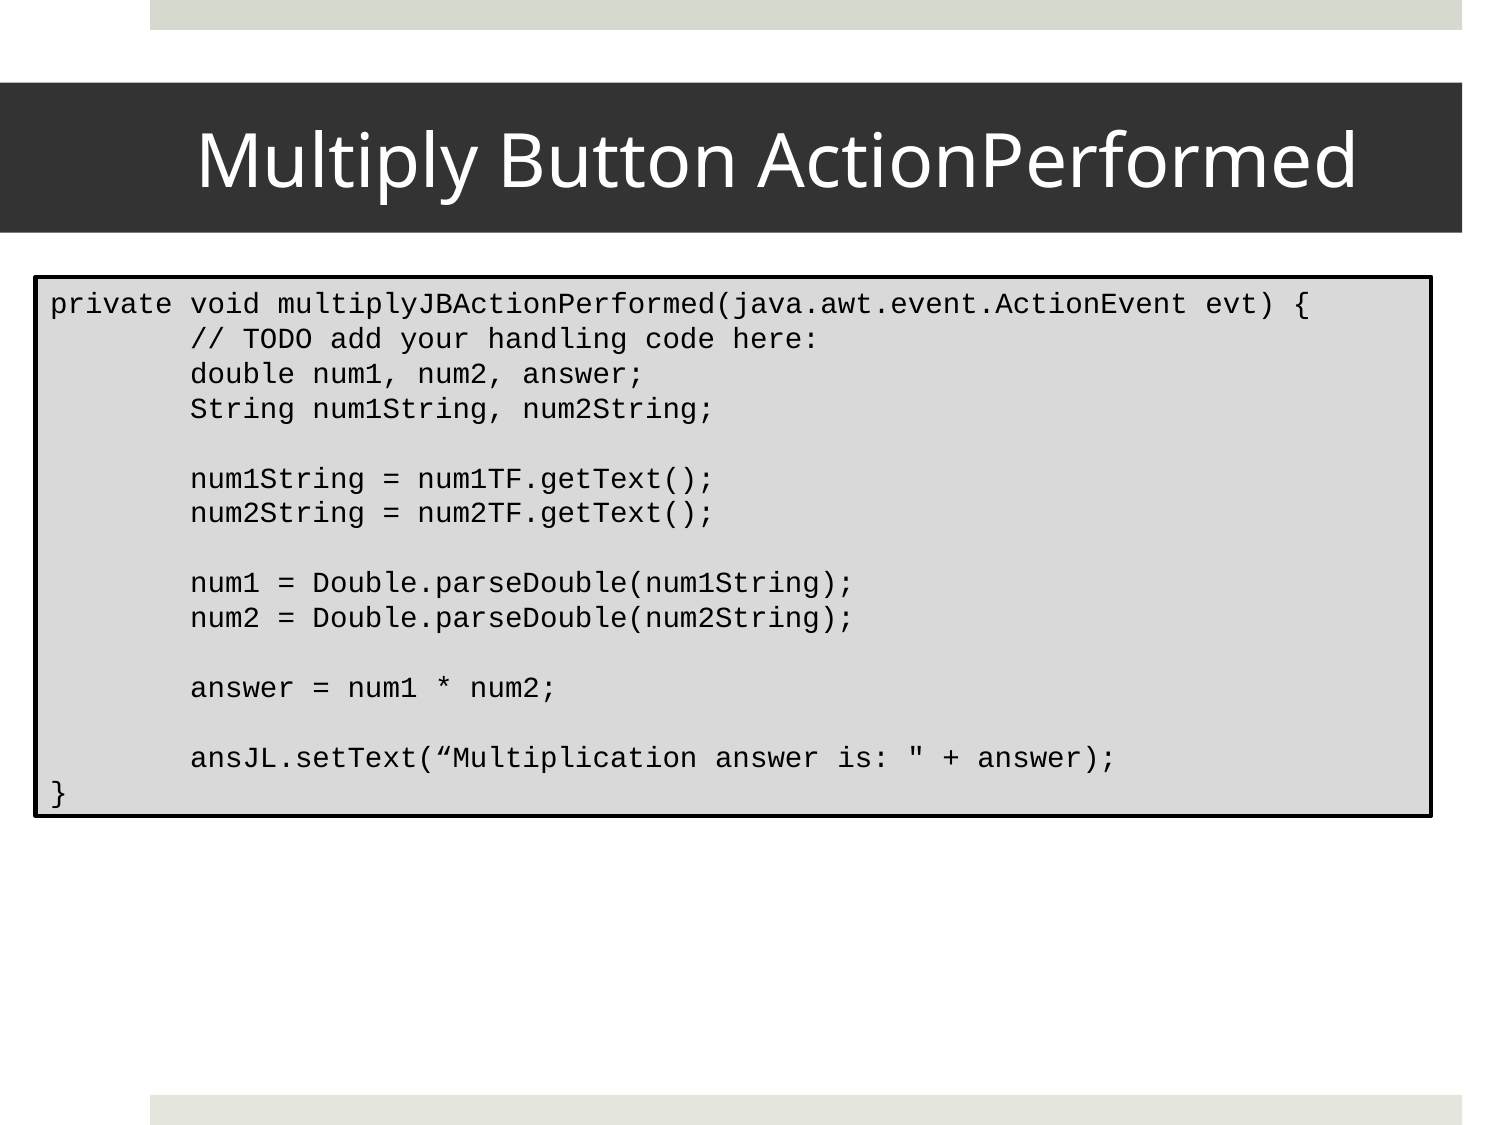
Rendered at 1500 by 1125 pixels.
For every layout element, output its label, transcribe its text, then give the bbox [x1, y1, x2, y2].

title Multiply Button ActionPerformed [0, 82, 1463, 233]
text_box private void multiplyJBActionPerformed(java.awt.event.ActionEvent evt) { // TODO add your handling code here: double num1, num2, answer; String num1String, num2String; num1String = num1TF.getText(); num2String = num2TF.getText(); num1 = Double.parseDouble(num1String); num2 = Double.parseDouble(num2String); answer = num1 * num2; ansJL.setText(“Multiplication answer is: " + answer); } [33, 275, 1433, 818]
